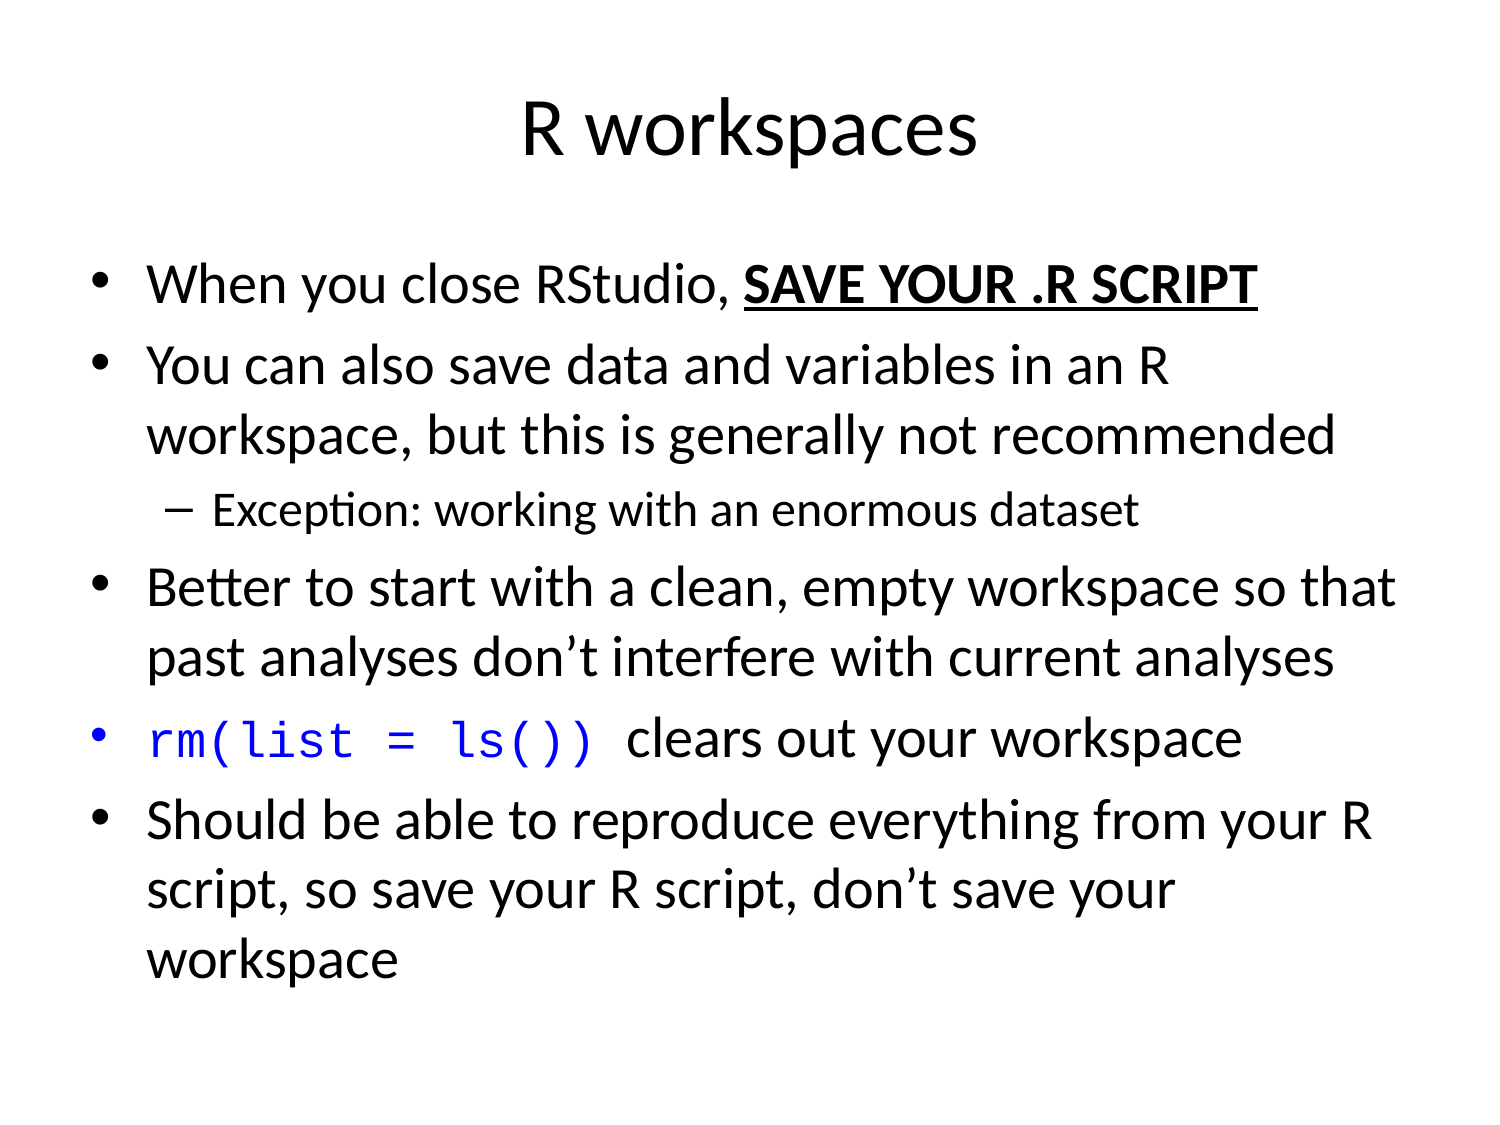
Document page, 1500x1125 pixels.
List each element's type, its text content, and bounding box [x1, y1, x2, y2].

list When you close RStudio, SAVE YOUR .R SCRIPT You can also save data and variables in an R workspace, but this is generally not recommended Exception: working with an enormous dataset Better to start with a clean, empty workspace so that past analyses don’t interfere with current analyses rm(list = ls()) clears out your workspace Should be able to reproduce everything from your R script, so save your R script, don’t save your workspace [75, 237, 1425, 1075]
title R workspaces [75, 45, 1425, 200]
